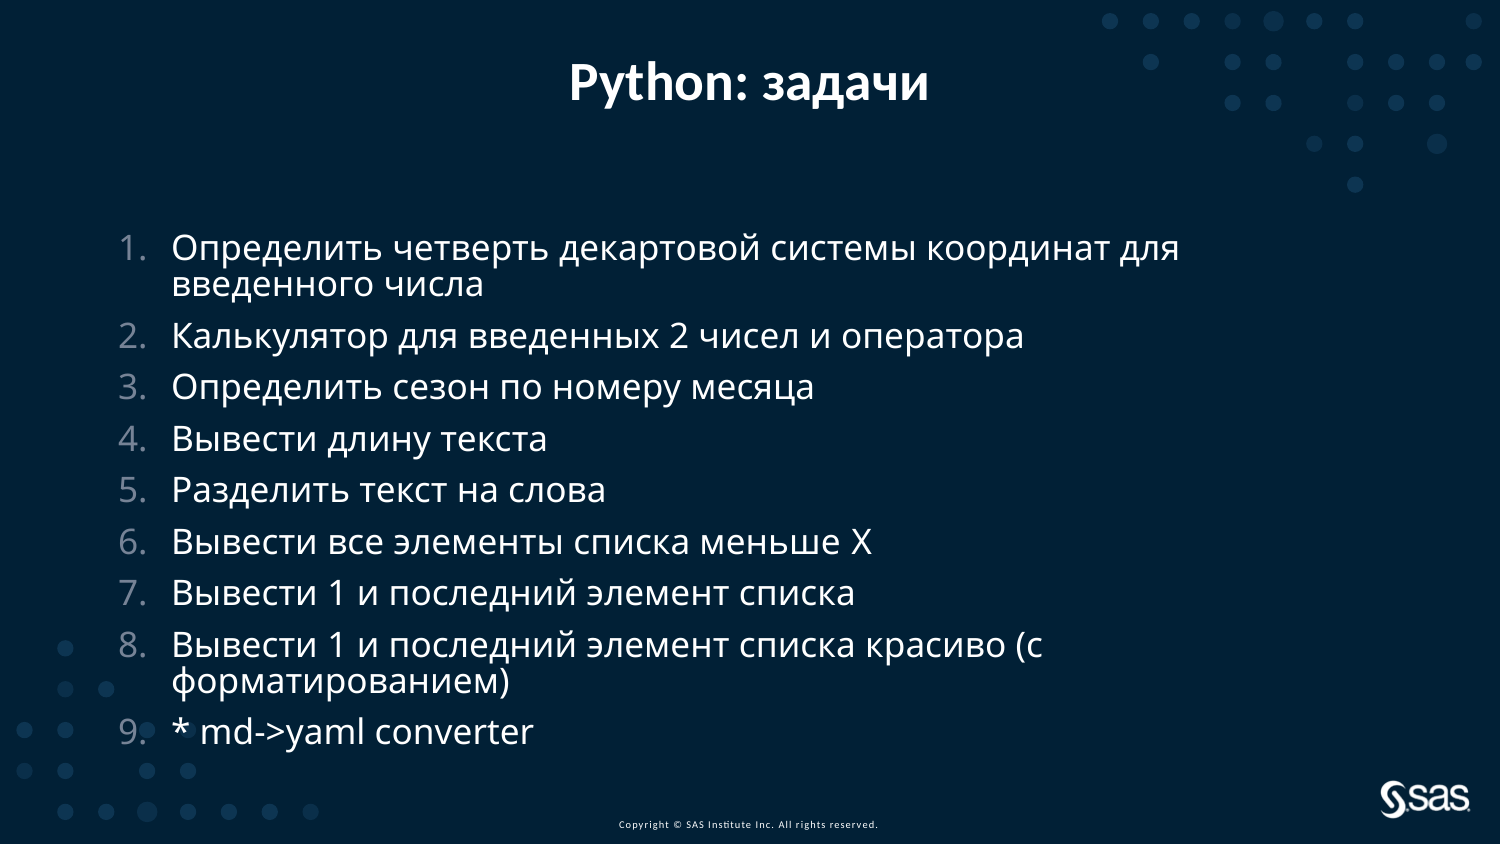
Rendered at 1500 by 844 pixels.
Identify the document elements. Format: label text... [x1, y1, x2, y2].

list Определить четверть декартовой системы координат для введенного числа Калькулятор для введенных 2 чисел и оператора Определить сезон по номеру месяца Вывести длину текста Разделить текст на слова Вывести все элементы списка меньше X Вывести 1 и последний элемент списка Вывести 1 и последний элемент списка красиво (с форматированием) * md->yaml converter [103, 224, 1397, 760]
picture [1379, 778, 1472, 821]
title Python: задачи [103, 44, 1397, 120]
